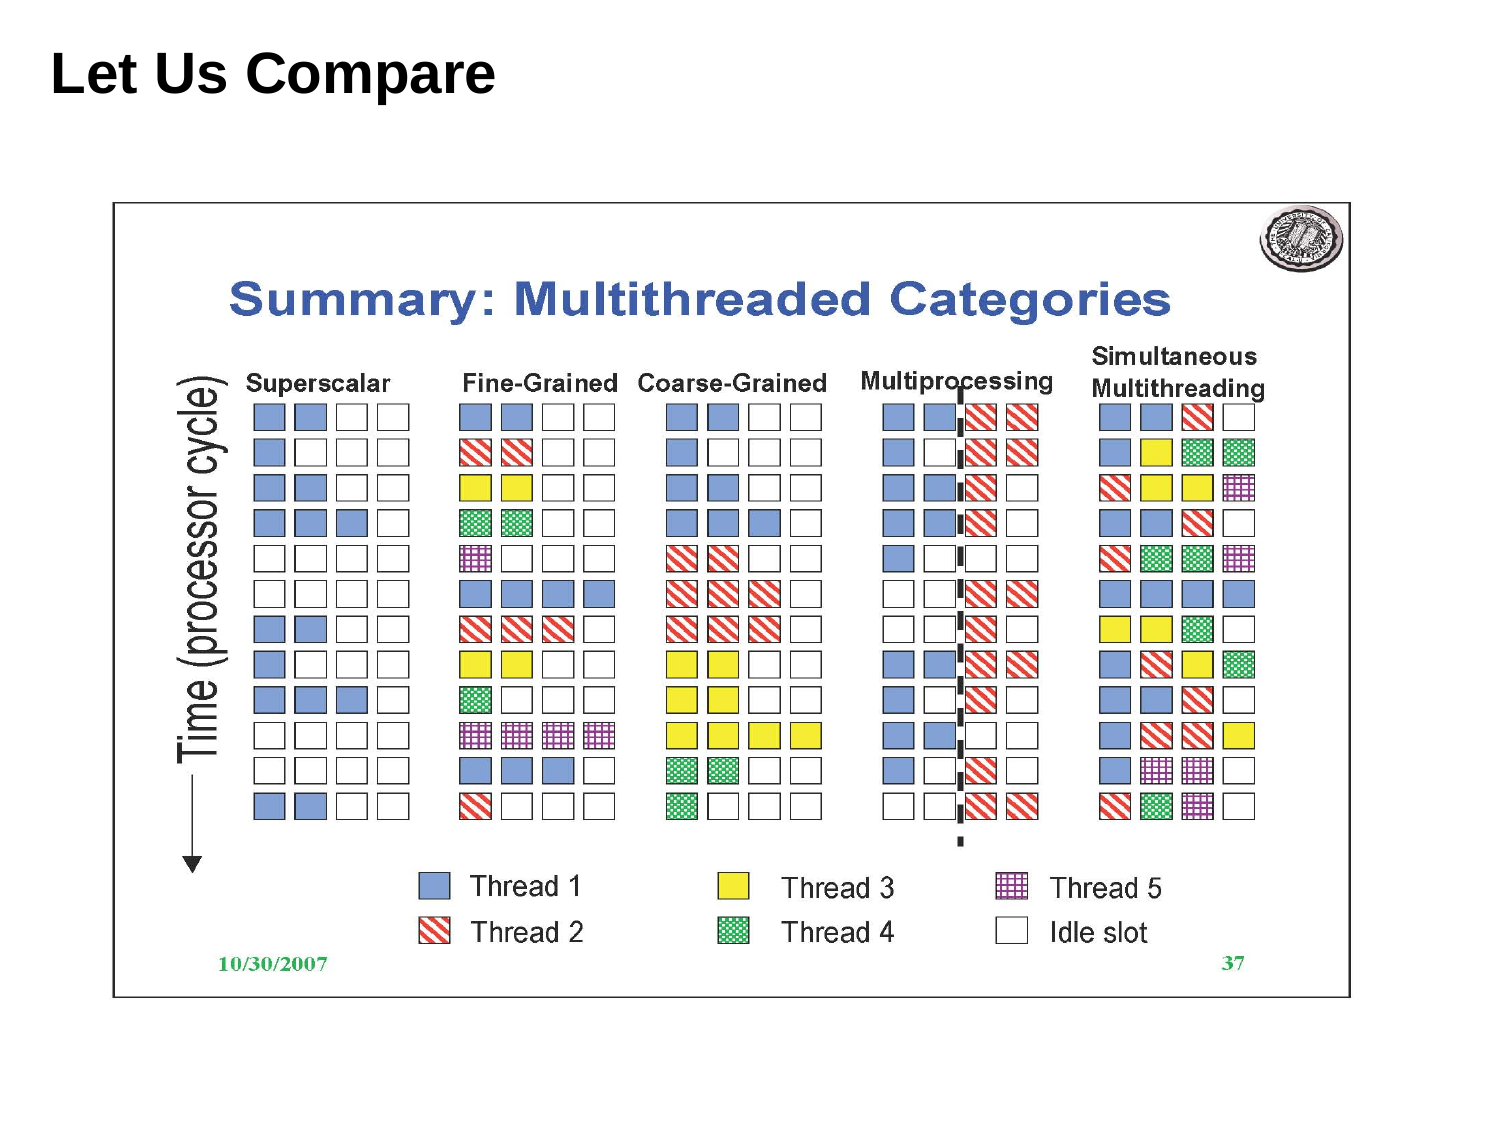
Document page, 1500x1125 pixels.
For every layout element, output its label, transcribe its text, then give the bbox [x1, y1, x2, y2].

title Let Us Compare [35, 1, 1476, 139]
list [49, 149, 1413, 1051]
